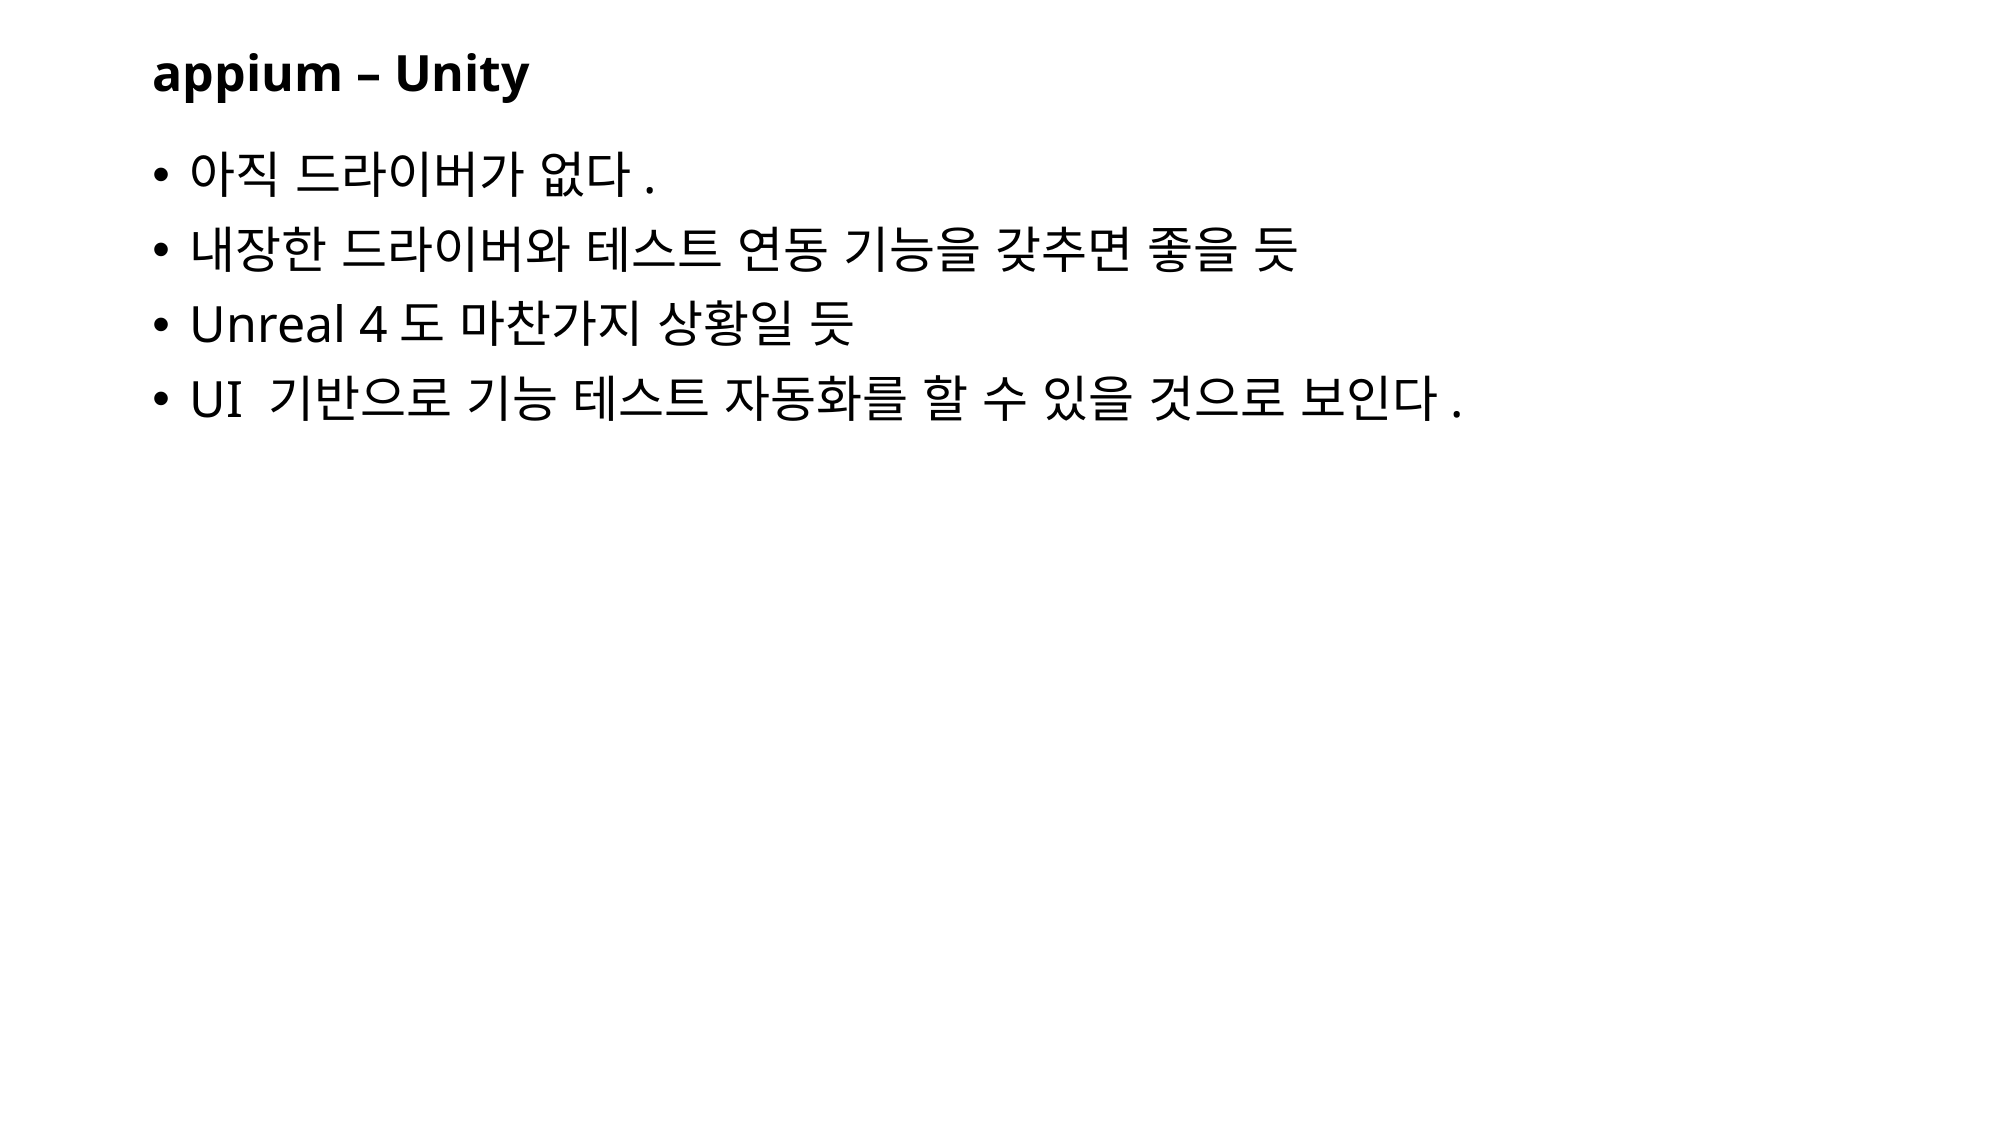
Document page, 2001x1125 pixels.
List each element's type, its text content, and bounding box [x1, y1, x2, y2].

list 아직 드라이버가 없다. 내장한 드라이버와 테스트 연동 기능을 갖추면 좋을 듯 Unreal 4도 마찬가지 상황일 듯 UI 기반으로 기능 테스트 자동화를 할 수 있을 것으로 보인다. [137, 142, 1863, 1014]
title appium – Unity [137, 24, 1863, 125]
